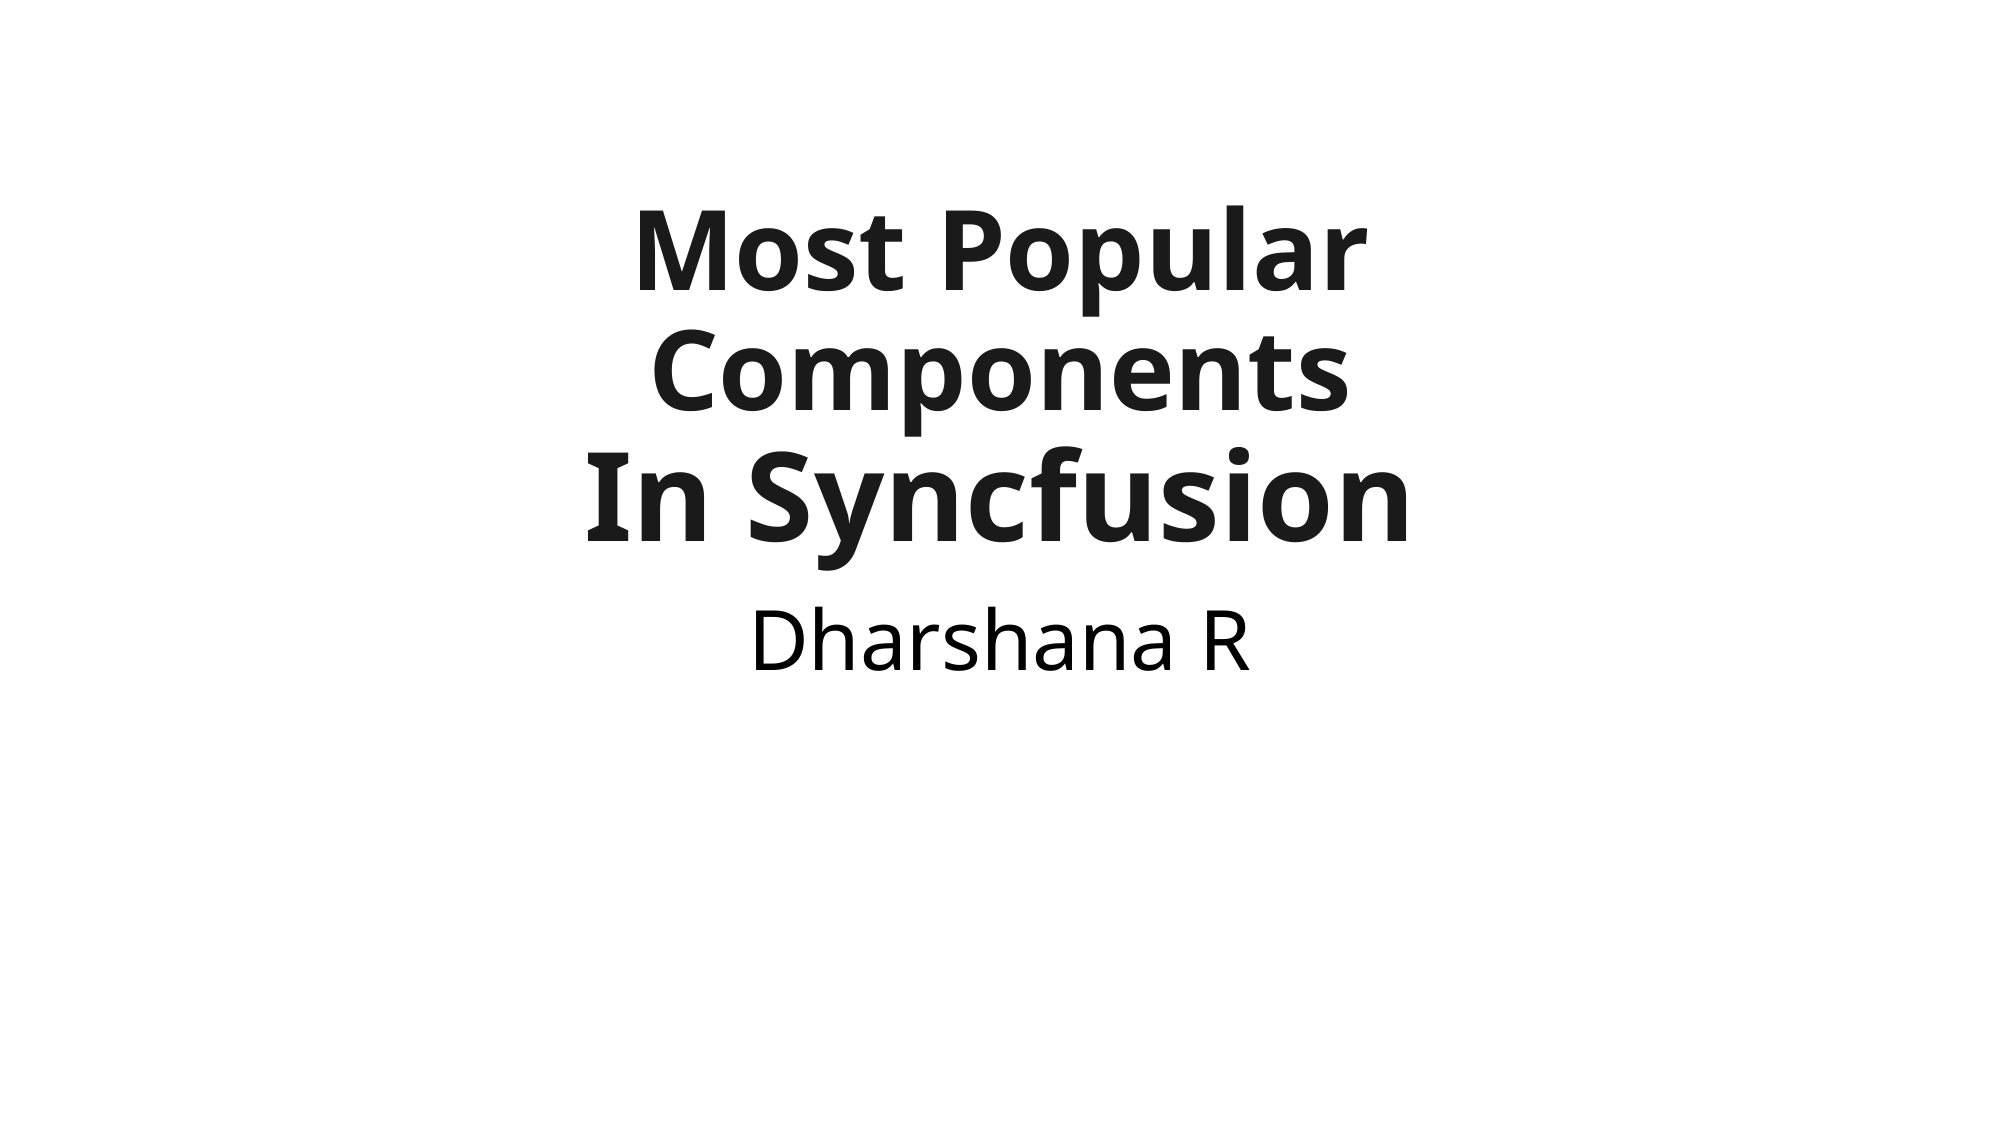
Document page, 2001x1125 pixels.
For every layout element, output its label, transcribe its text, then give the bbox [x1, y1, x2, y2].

subtitle Dharshana R [249, 590, 1750, 863]
title Most Popular Components In Syncfusion [249, 184, 1750, 576]
